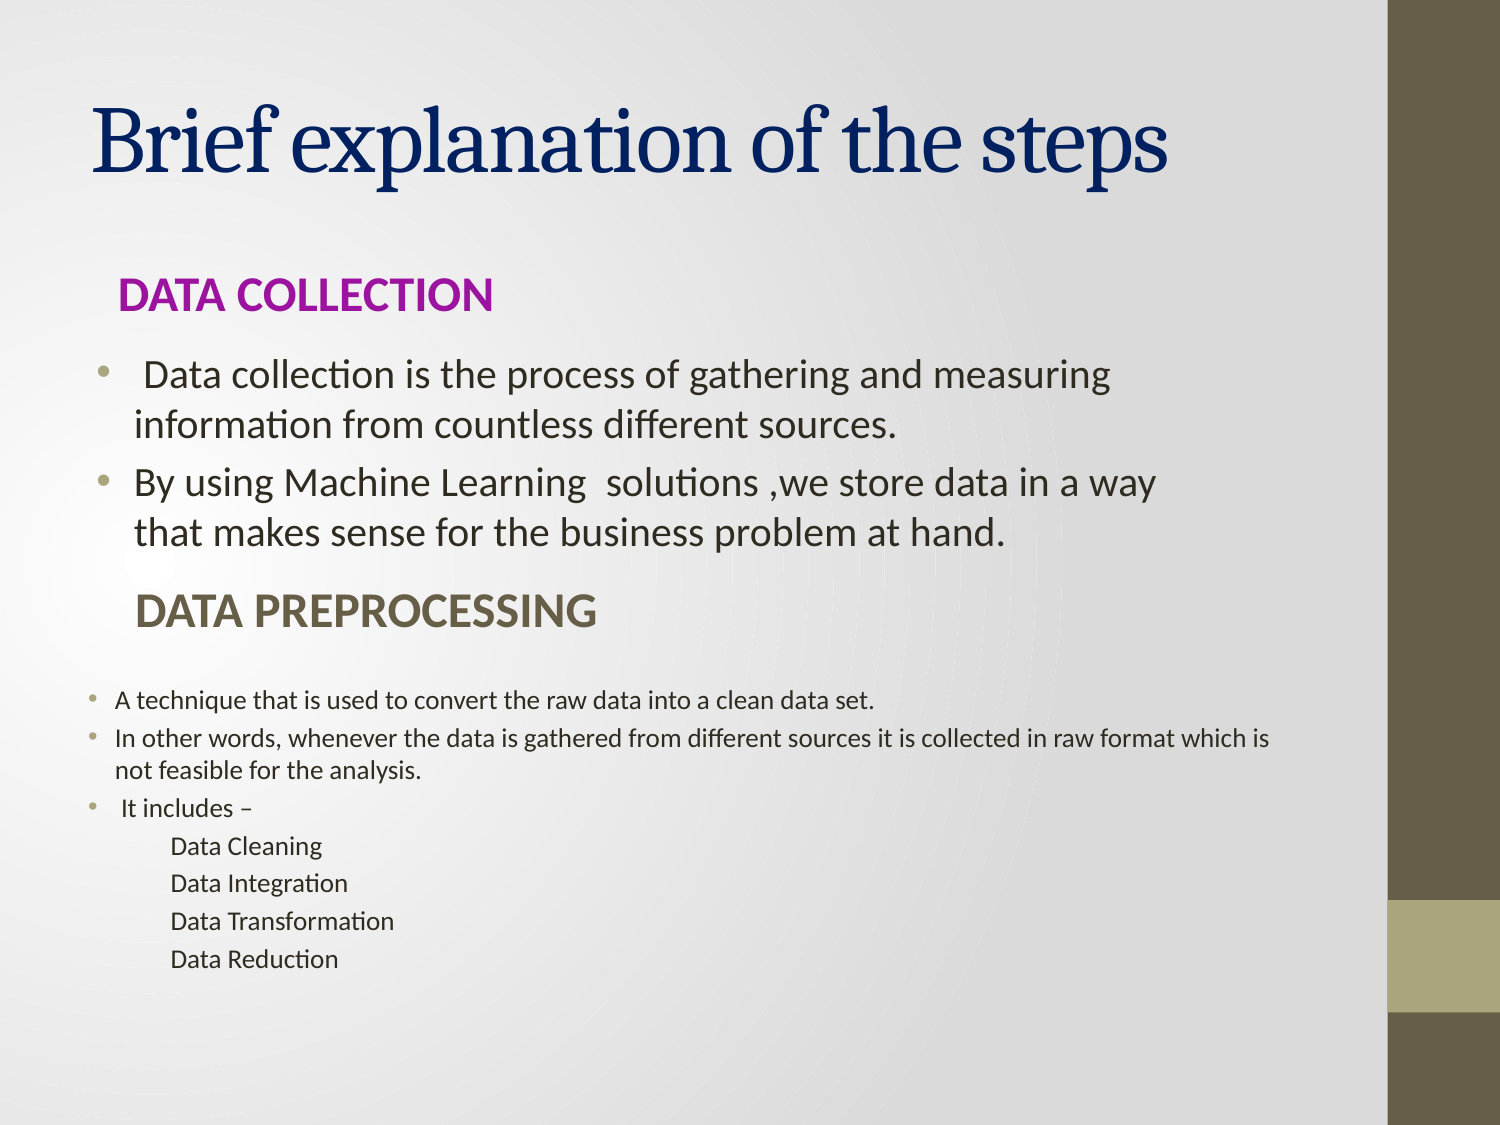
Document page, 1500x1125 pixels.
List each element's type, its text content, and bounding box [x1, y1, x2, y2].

list DATA PREPROCESSING [66, 551, 667, 646]
list Data collection is the process of gathering and measuring information from countless different sources. By using Machine Learning solutions ,we store data in a way that makes sense for the business problem at hand. [62, 339, 1250, 433]
list A technique that is used to convert the raw data into a clean data set. In other words, whenever the data is gathered from different sources it is collected in raw format which is not feasible for the analysis. It includes – Data Cleaning Data Integration Data Transformation Data Reduction [59, 675, 1298, 1018]
list DATA COLLECTION [6, 223, 607, 329]
title Brief explanation of the steps [75, 40, 1325, 228]
